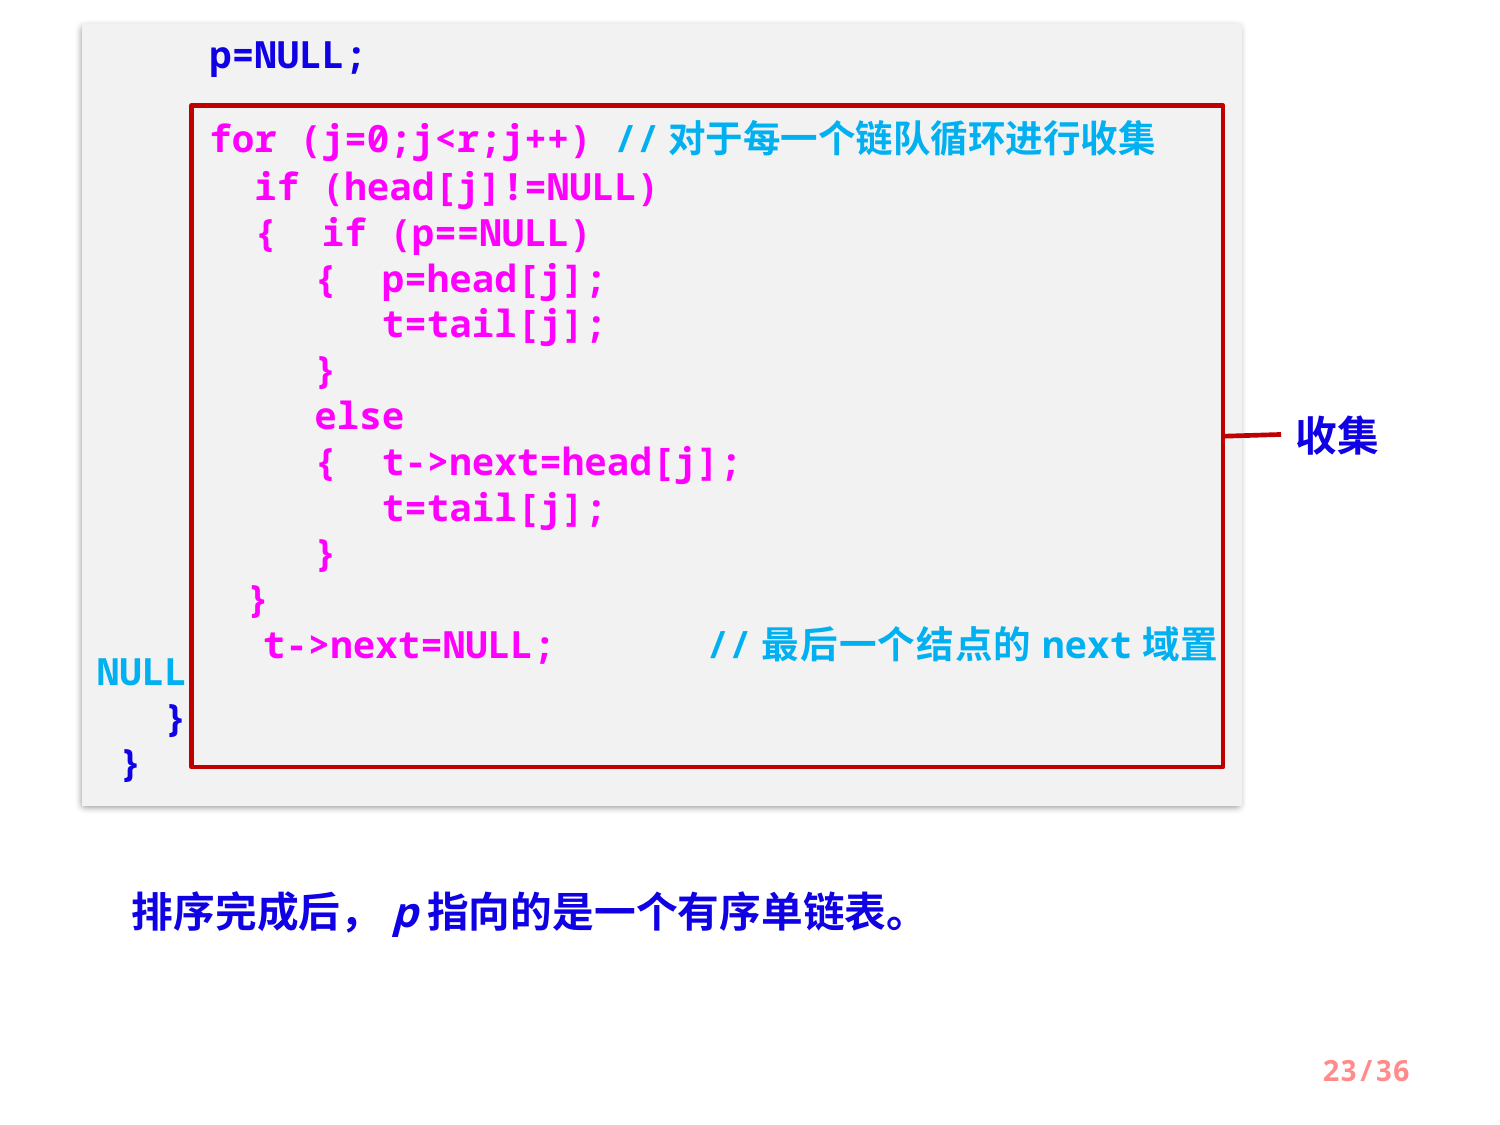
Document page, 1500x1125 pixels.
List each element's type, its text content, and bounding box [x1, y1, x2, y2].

text_box p=NULL; for (j=0;j<r;j++) //对于每一个链队循环进行收集 if (head[j]!=NULL) { if (p==NULL) { p=head[j]; t=tail[j]; } else { t->next=head[j]; t=tail[j]; } } t->next=NULL; //最后一个结点的next域置NULL } } [81, 23, 1243, 807]
text_box 排序完成后，p指向的是一个有序单链表。 [117, 878, 1102, 944]
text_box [191, 105, 1434, 768]
slide_number 23/36 [1074, 1042, 1425, 1103]
